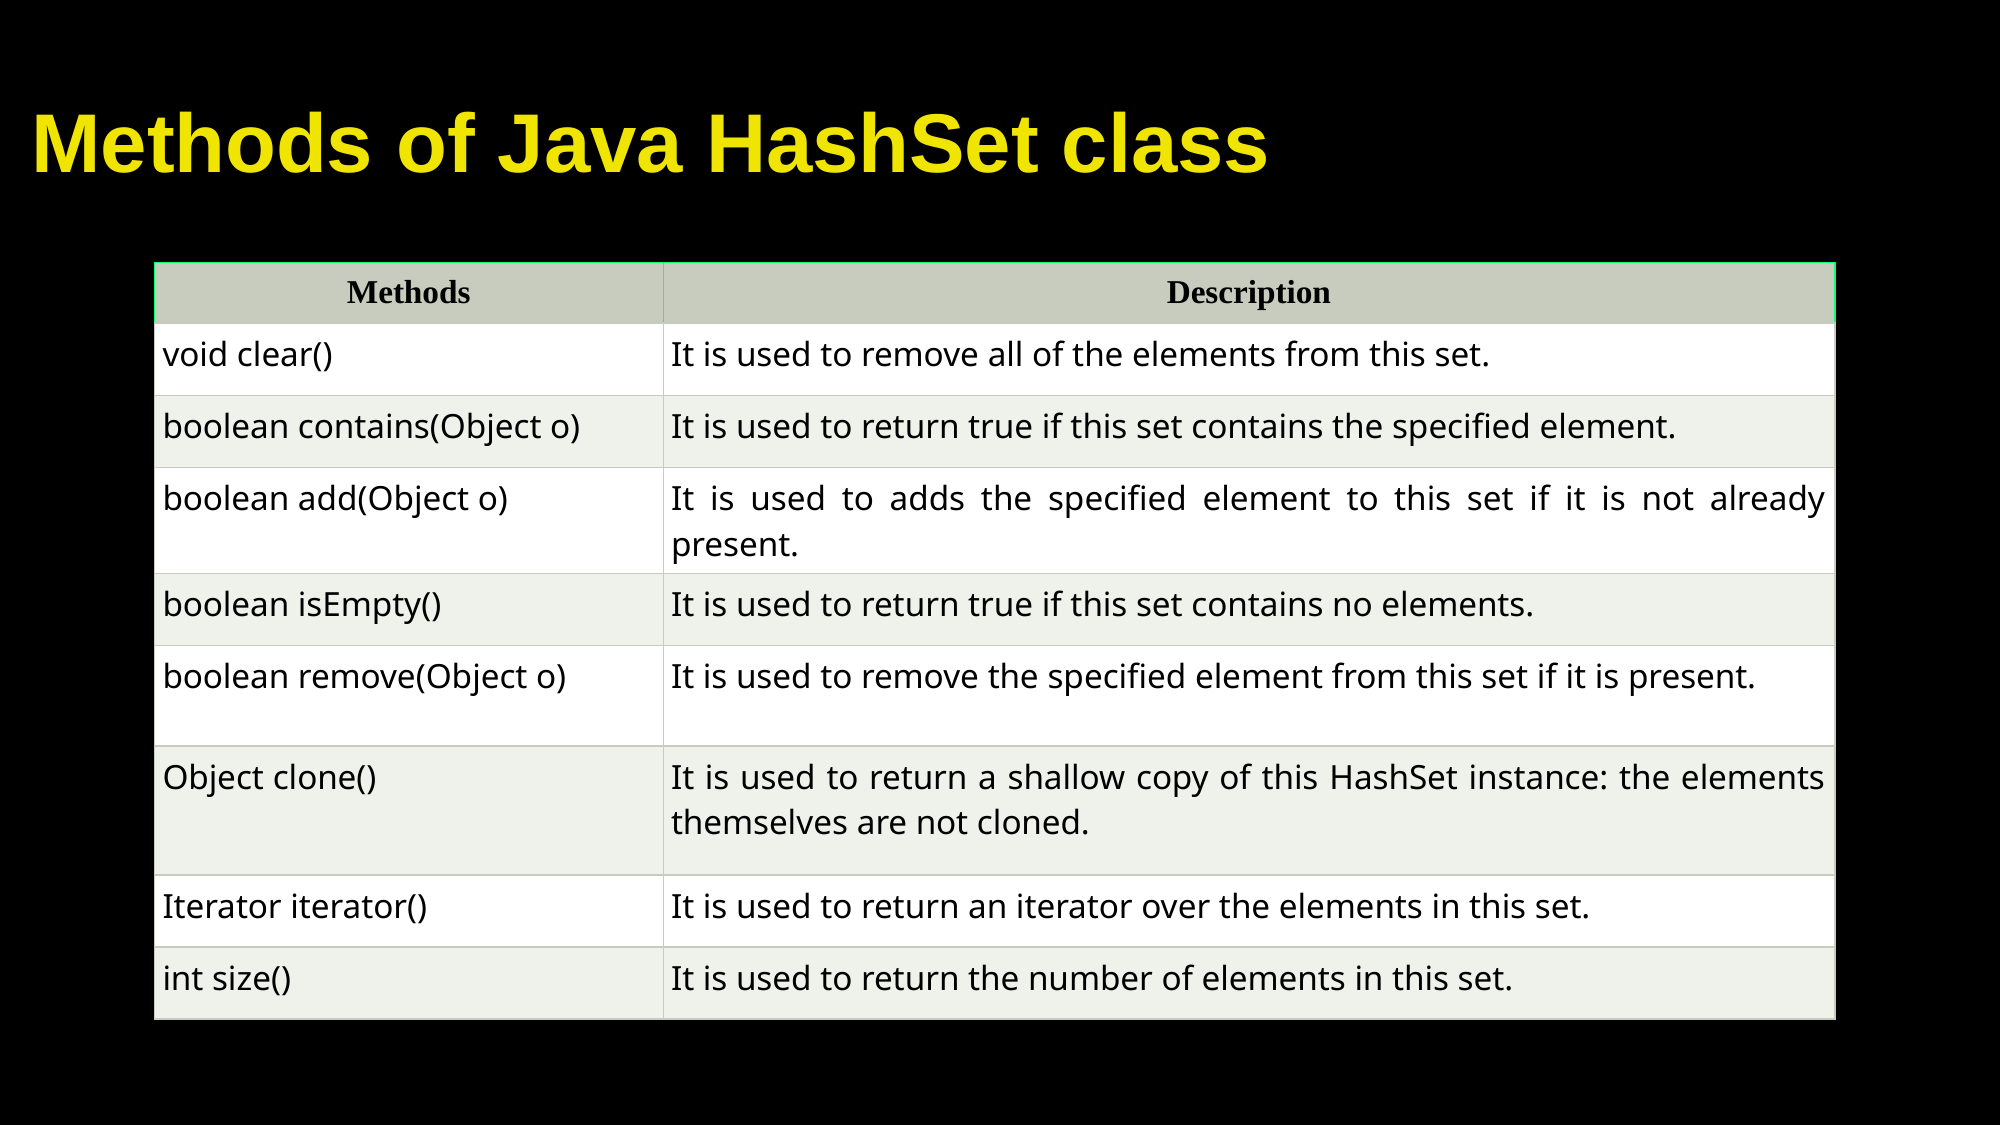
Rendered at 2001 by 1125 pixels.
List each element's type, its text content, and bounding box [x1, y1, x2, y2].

table_cell It is used to remove all of the elements from this set. [664, 324, 1834, 395]
title Methods of Java HashSet class [16, 45, 1817, 233]
table_cell It is used to remove the specified element from this set if it is present. [664, 646, 1834, 745]
table_header Description [664, 263, 1834, 322]
table_cell void clear() [155, 324, 663, 395]
table_cell boolean contains(Object o) [155, 396, 663, 467]
table_cell int size() [155, 948, 663, 1018]
table_cell It is used to return true if this set contains the specified element. [664, 396, 1834, 467]
table_cell It is used to return the number of elements in this set. [664, 948, 1834, 1018]
table_cell It is used to return true if this set contains no elements. [664, 574, 1834, 645]
table_cell boolean add(Object o) [155, 468, 663, 573]
table_header Methods [155, 263, 663, 322]
table_cell Iterator iterator() [155, 876, 663, 946]
table_cell Object clone() [155, 747, 663, 874]
table_cell It is used to return an iterator over the elements in this set. [664, 876, 1834, 946]
table_cell boolean remove(Object o) [155, 646, 663, 745]
table_cell It is used to adds the specified element to this set if it is not already present. [664, 468, 1834, 573]
table_cell boolean isEmpty() [155, 574, 663, 645]
table_cell It is used to return a shallow copy of this HashSet instance: the elements themselves are not cloned. [664, 747, 1834, 874]
